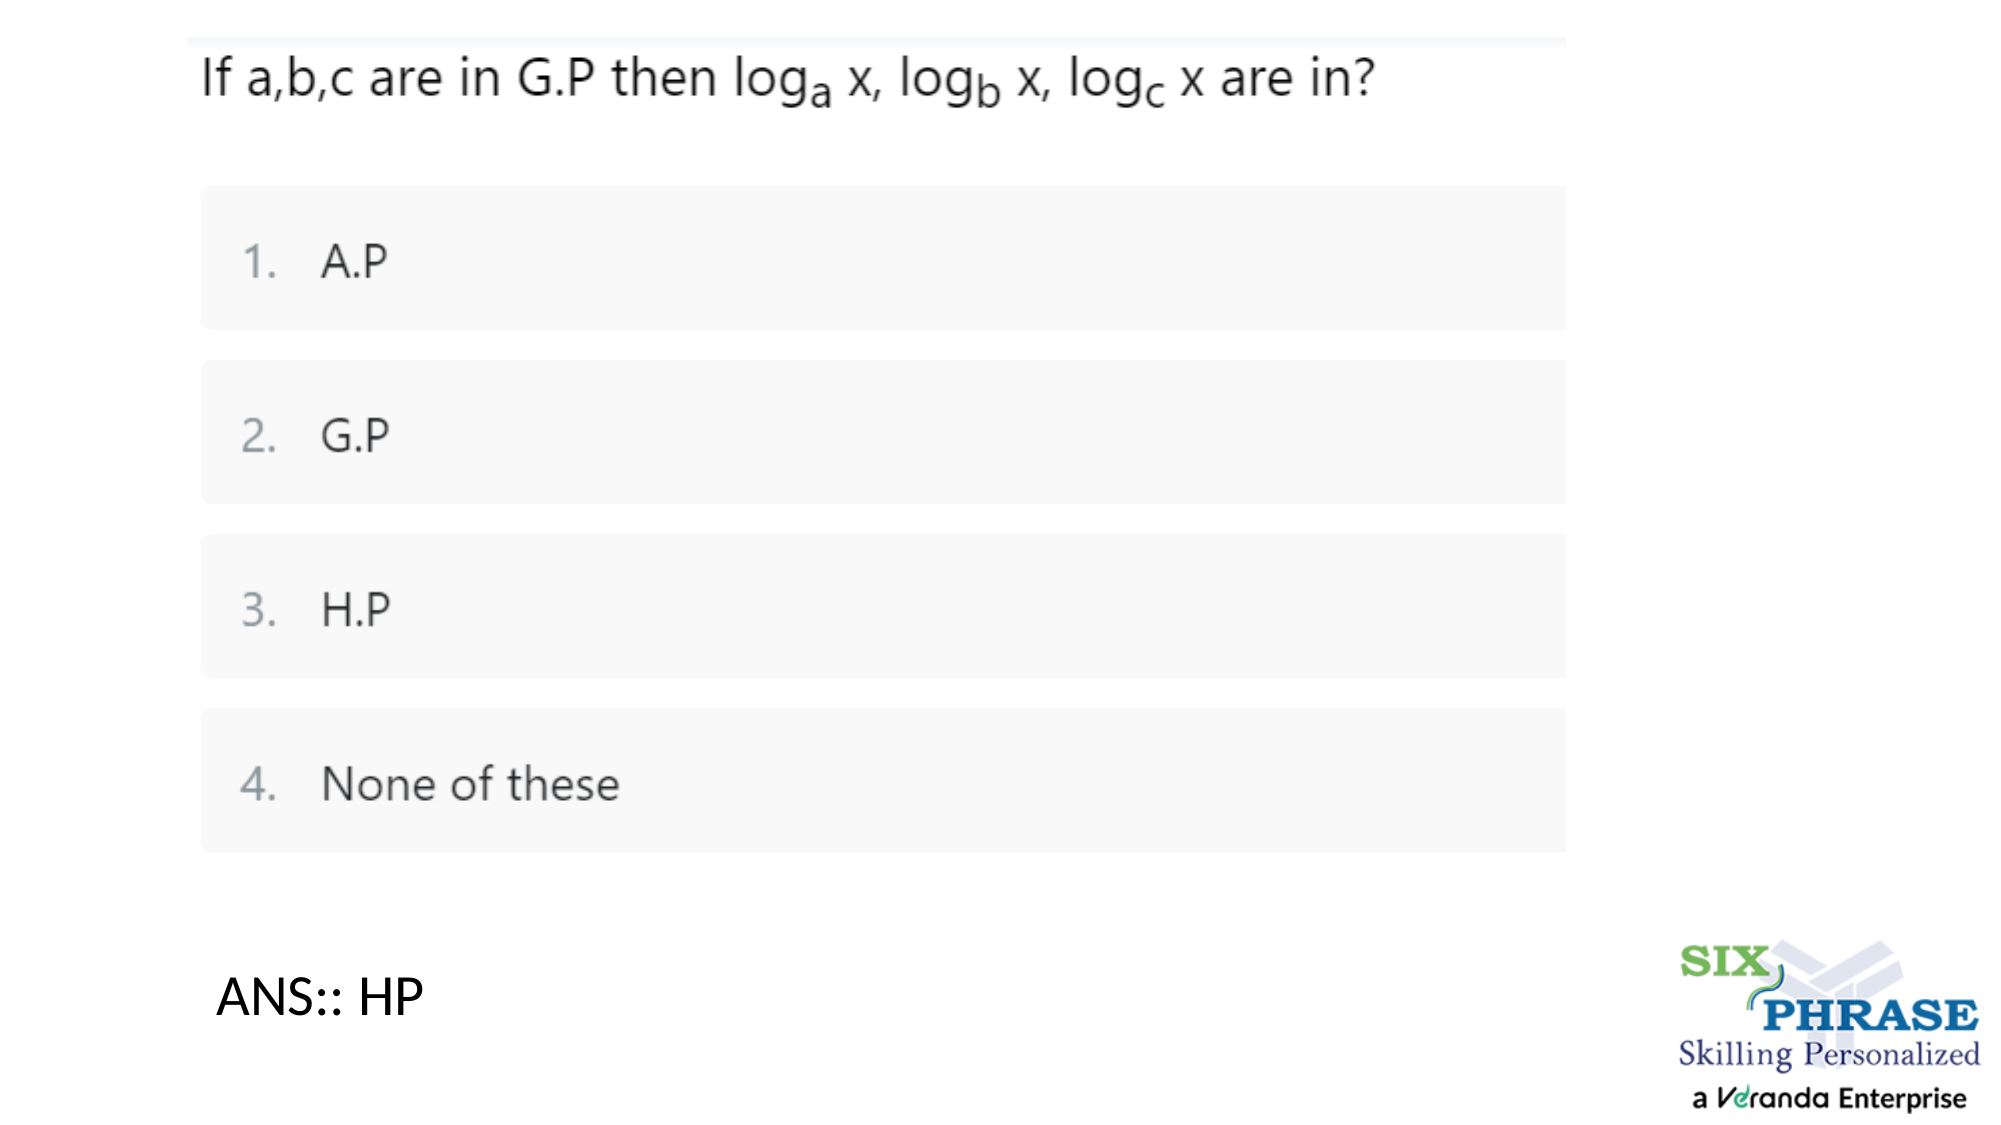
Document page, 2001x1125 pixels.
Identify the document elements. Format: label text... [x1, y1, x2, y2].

picture [187, 24, 1566, 926]
text_box ANS:: HP [201, 950, 454, 1035]
picture [1662, 924, 2000, 1125]
